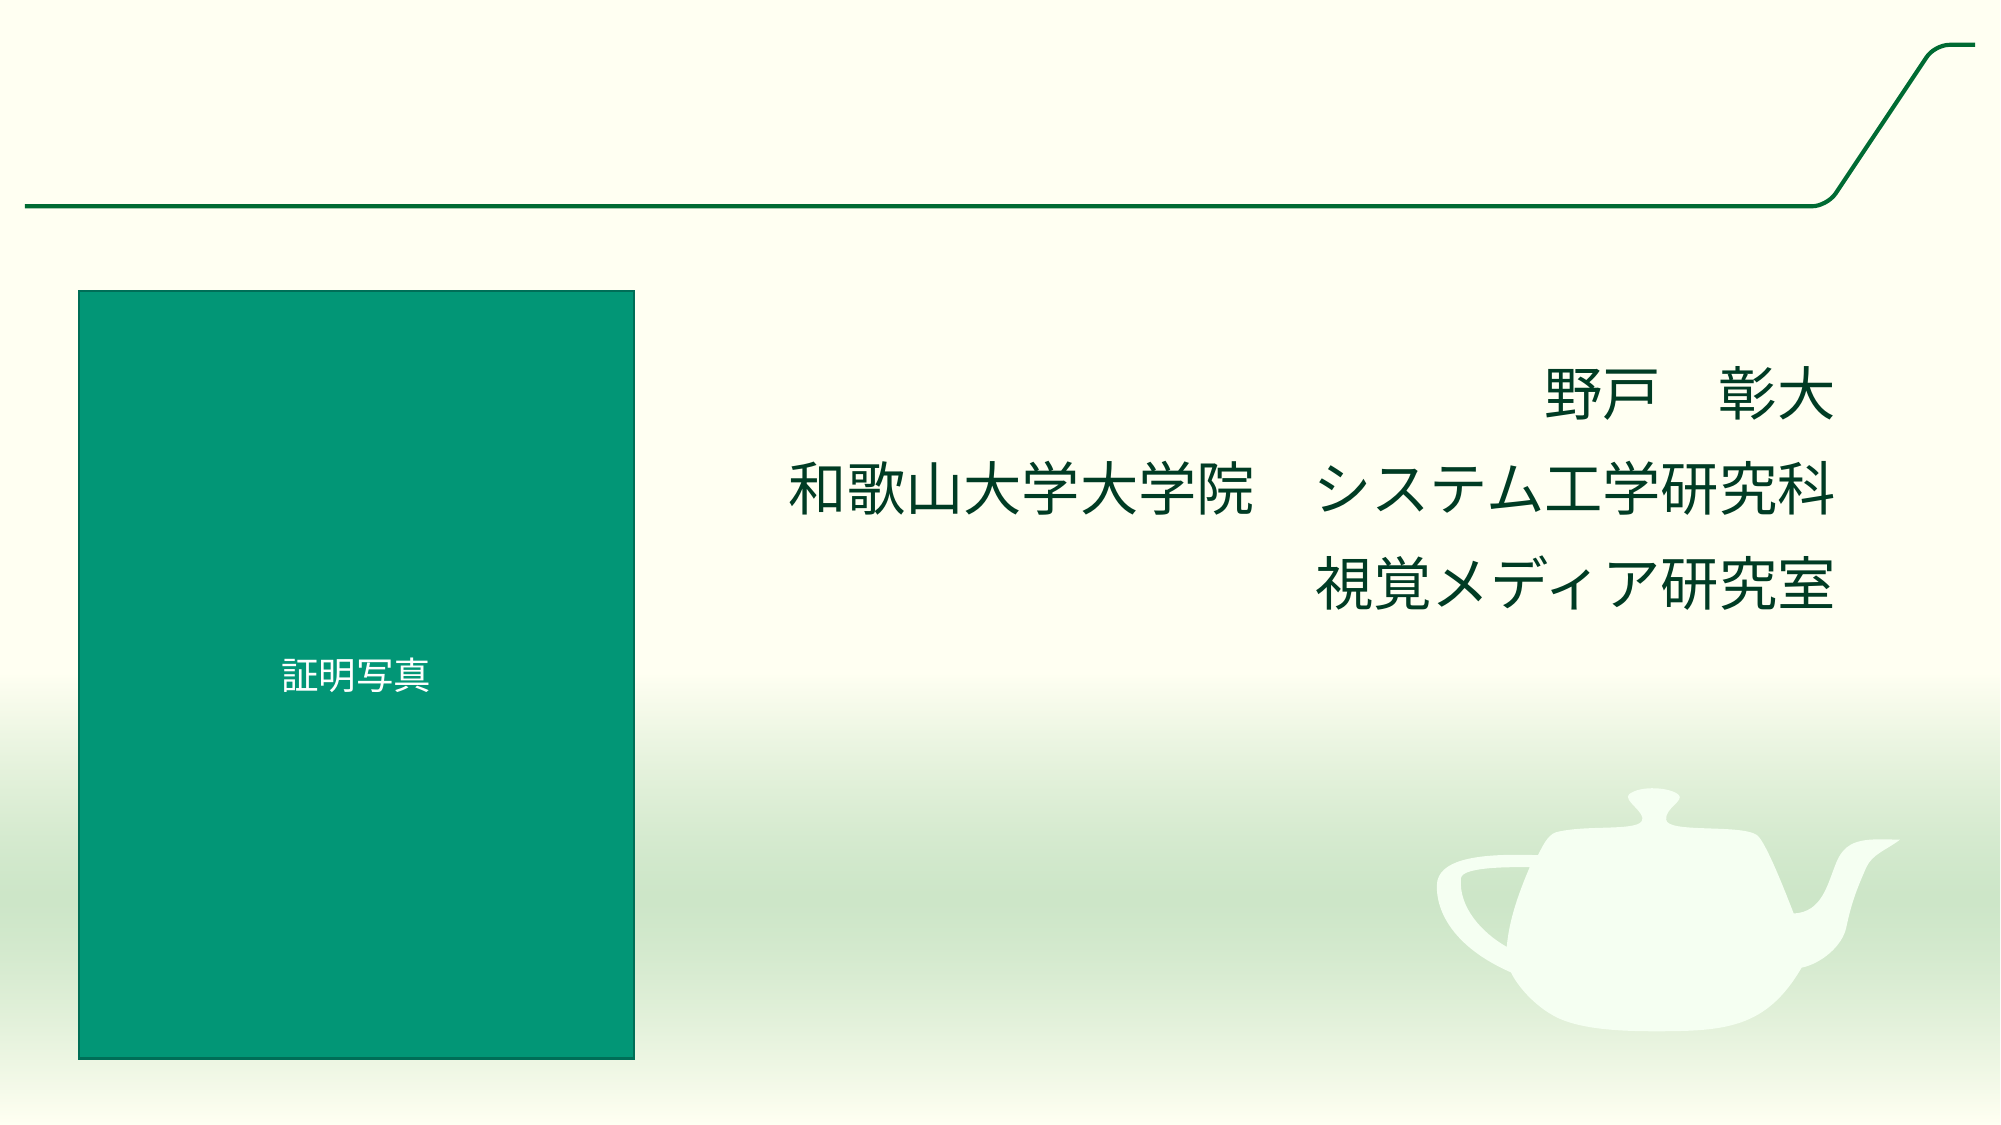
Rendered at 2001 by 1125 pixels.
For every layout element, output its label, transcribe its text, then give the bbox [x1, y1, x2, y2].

text_box 野戸 彰大 和歌山大学大学院 システム工学研究科 視覚メディア研究室 [657, 349, 1851, 625]
text_box 証明写真 [78, 290, 635, 1060]
